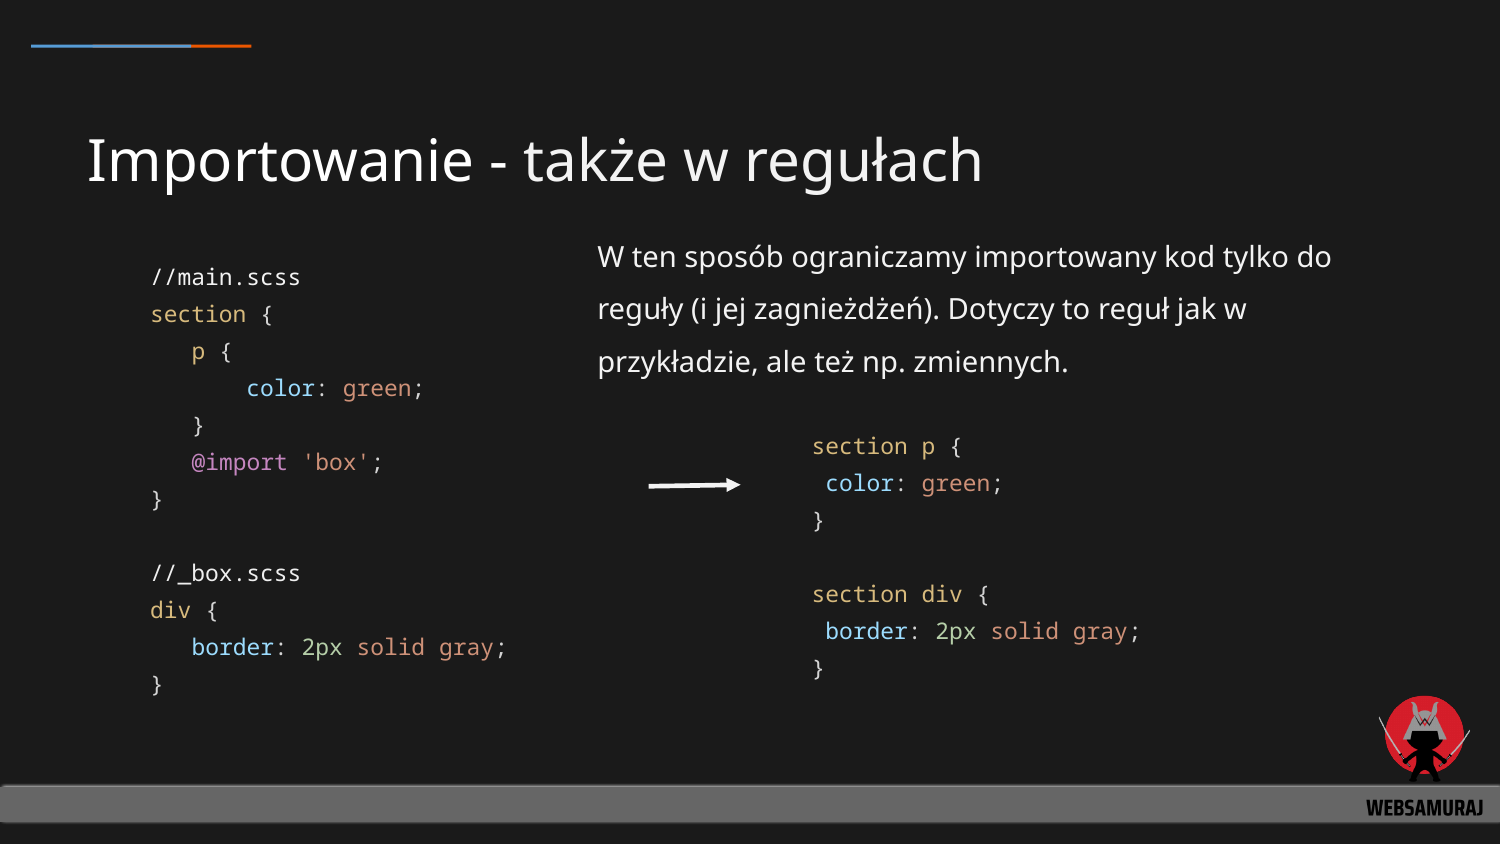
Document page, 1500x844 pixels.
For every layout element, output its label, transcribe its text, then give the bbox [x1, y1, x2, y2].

subtitle W ten sposób ograniczamy importowany kod tylko do reguły (i jej zagnieżdżeń). Dotyczy to reguł jak w przykładzie, ale też np. zmiennych. [582, 205, 1379, 742]
text_box //main.scss section { p { color: green; } @import 'box'; } //_box.scss div { border: 2px solid gray; } [135, 238, 628, 632]
text_box section p { color: green; } section div { border: 2px solid gray; } [796, 406, 1289, 801]
title Importowanie - także w regułach [72, 97, 1416, 206]
picture [1358, 689, 1491, 822]
